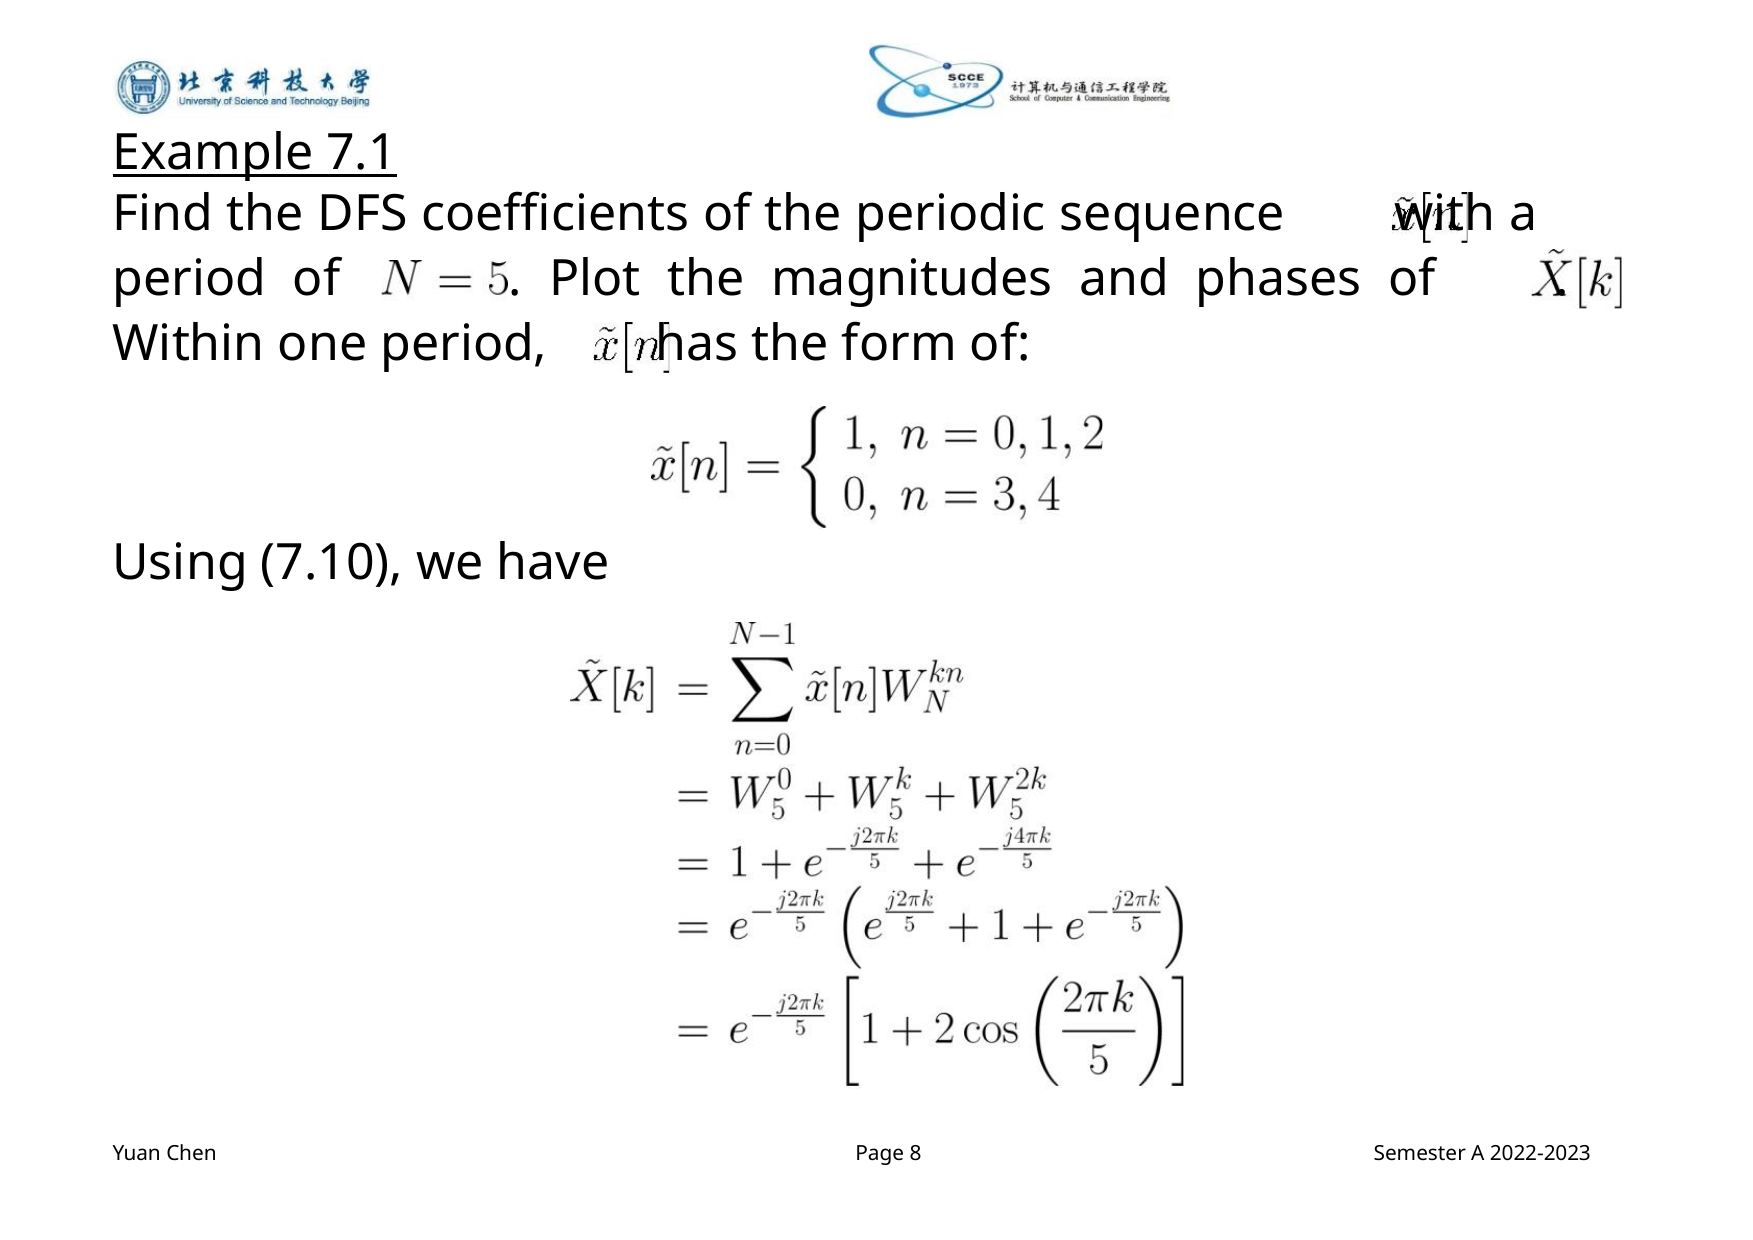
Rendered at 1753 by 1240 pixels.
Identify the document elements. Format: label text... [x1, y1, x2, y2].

text_box [1531, 306, 1622, 310]
text_box . Plot the magnitudes and phases of . [508, 244, 1666, 306]
text_box Within one period, has the form of: [112, 309, 1123, 371]
text_box Using (7.10), we have [112, 529, 699, 590]
text_box [651, 406, 1103, 530]
text_box Semester A 2022-2023 [1373, 1139, 1643, 1165]
text_box Yuan Chen [112, 1139, 250, 1165]
text_box [593, 371, 670, 375]
text_box Page 8 [855, 1139, 952, 1165]
text_box [570, 622, 1184, 1089]
text_box [112, 58, 372, 119]
text_box [381, 260, 508, 302]
text_box Example 7.1 [112, 119, 452, 179]
text_box period of [112, 244, 375, 306]
text_box Find the DFS coefficients of the periodic sequence with a [112, 179, 1666, 241]
text_box [869, 43, 1174, 119]
